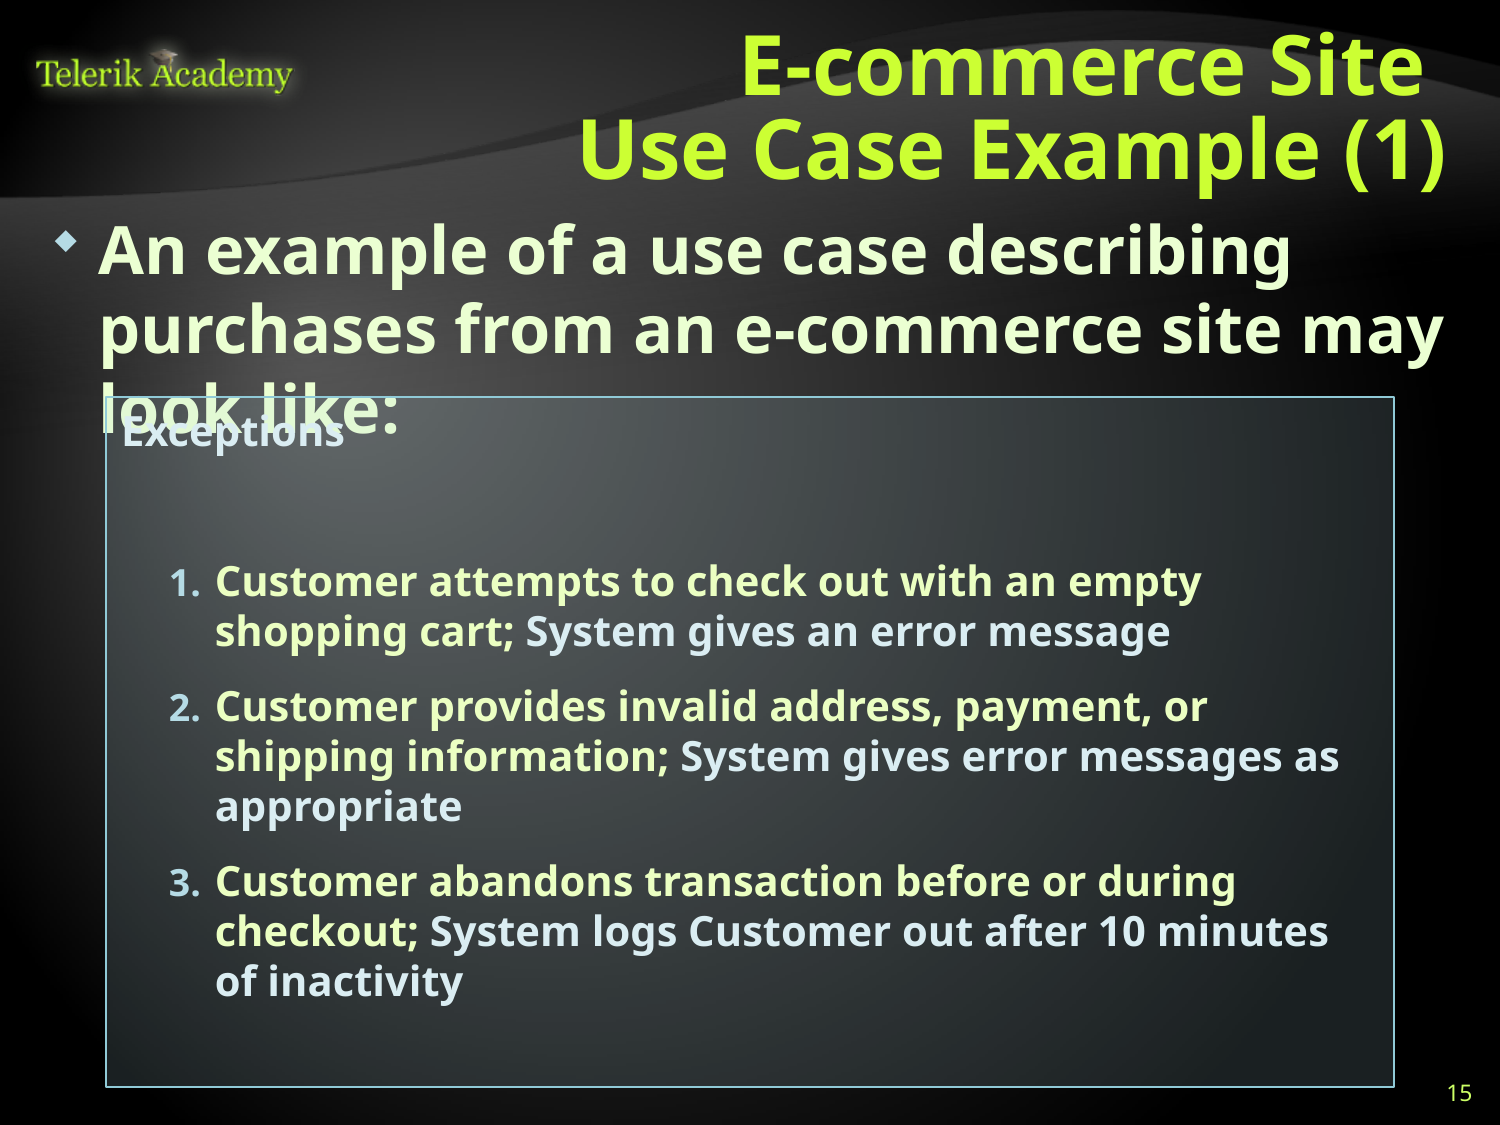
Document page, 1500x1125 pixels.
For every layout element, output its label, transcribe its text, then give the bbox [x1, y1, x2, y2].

title E-commerce Site Use Case Example (1) [300, 37, 1463, 188]
text_box Exceptions Customer attempts to check out with an empty shopping cart; System gives an error message Customer provides invalid address, payment, or shipping information; System gives error messages as appropriate Customer abandons transaction before or during checkout; System logs Customer out after 10 minutes of inactivity [106, 397, 1394, 1088]
picture [0, 0, 1500, 1125]
slide_number 15 [1412, 1074, 1488, 1113]
list An example of a use case describing purchases from an e-commerce site may look like: [37, 200, 1463, 1088]
